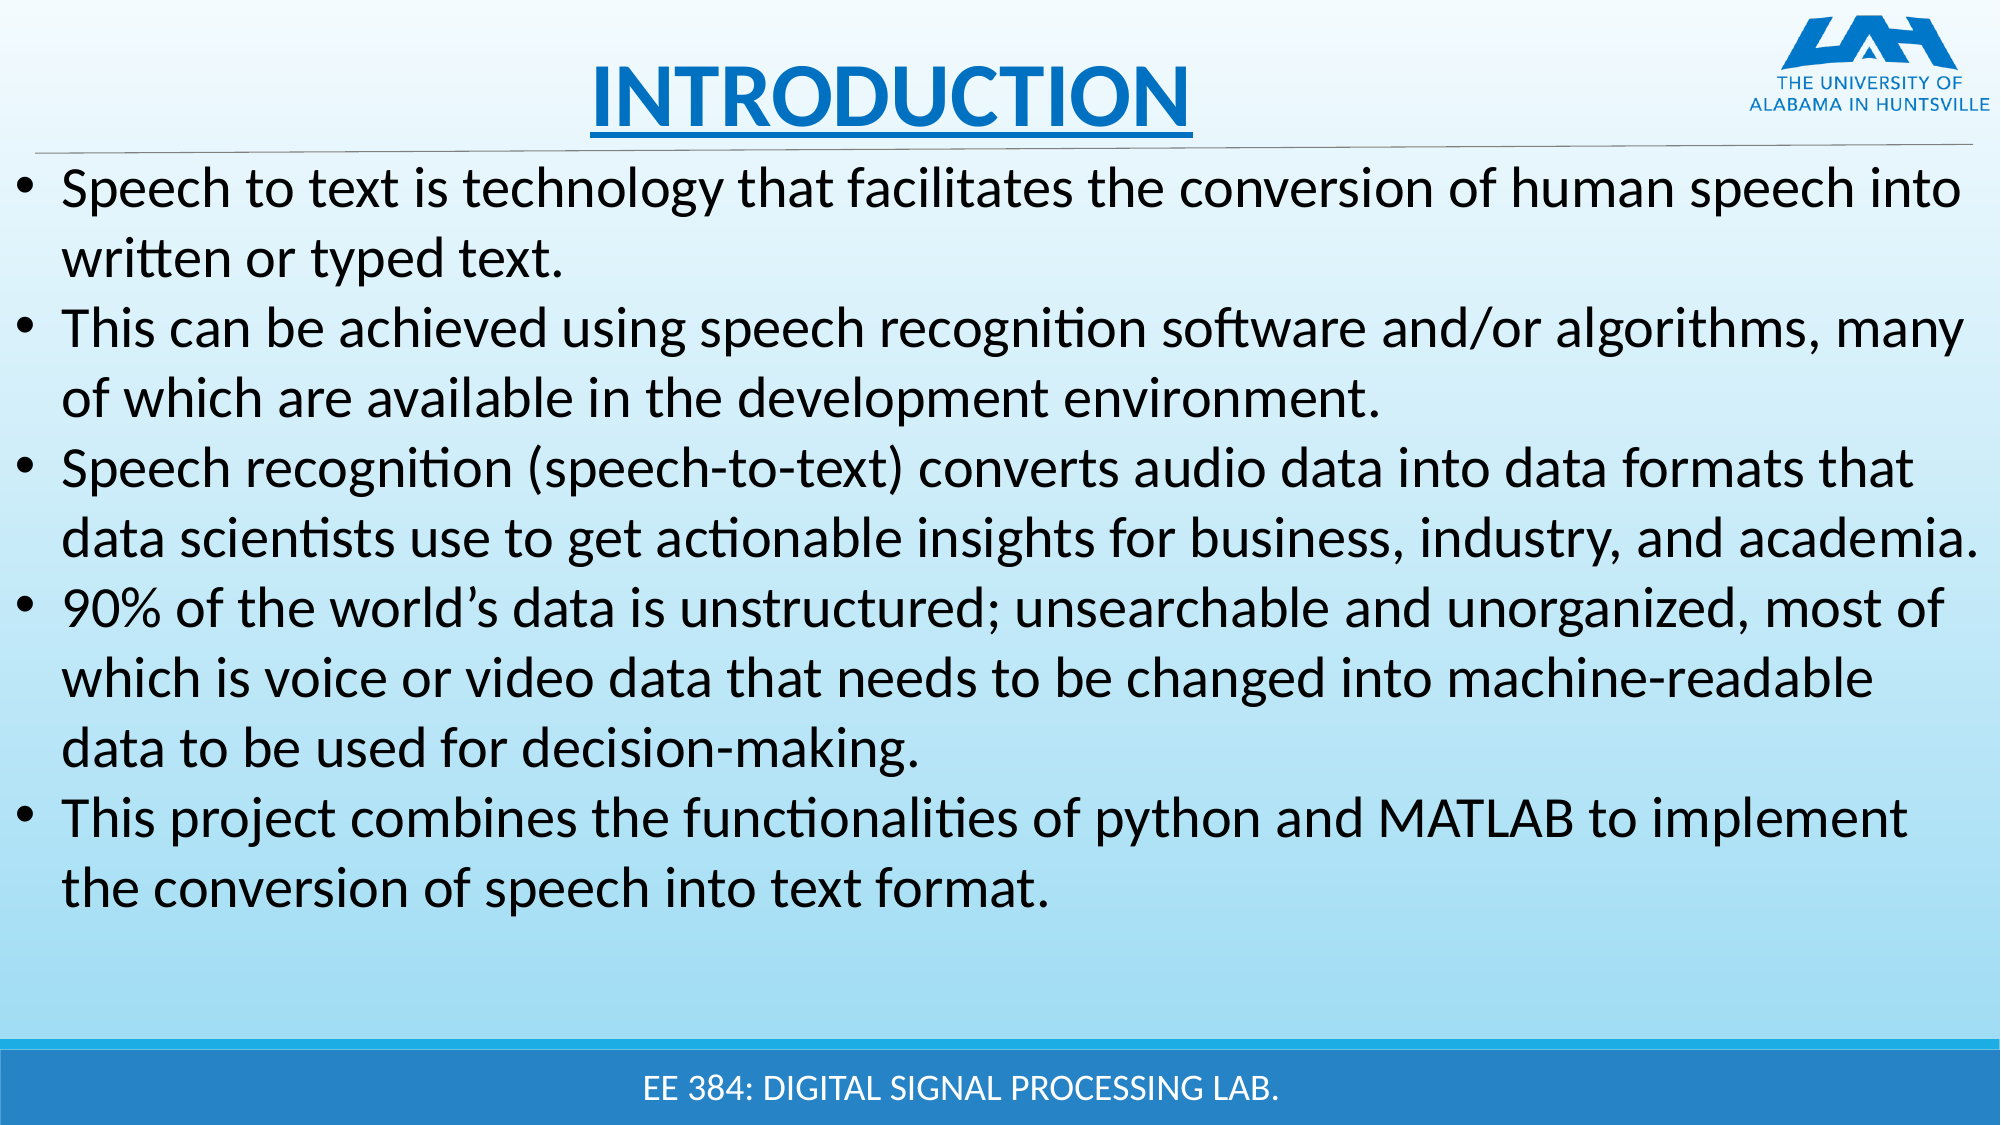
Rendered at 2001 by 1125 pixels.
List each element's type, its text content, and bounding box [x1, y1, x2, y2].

text_box INTRODUCTION [51, 27, 1731, 141]
picture [1715, 0, 2001, 145]
text_box Speech to text is technology that facilitates the conversion of human speech into written or typed text. This can be achieved using speech recognition software and/or algorithms, many of which are available in the development environment. Speech recognition (speech-to-text) converts audio data into data formats that data scientists use to get actionable insights for business, industry, and academia. 90% of the world’s data is unstructured; unsearchable and unorganized, most of which is voice or video data that needs to be changed into machine-readable data to be used for decision-making. This project combines the functionalities of python and MATLAB to implement the conversion of speech into text format. [0, 141, 2000, 927]
text_box EE 384: Digital Signal Processing Lab. [627, 1056, 1296, 1125]
